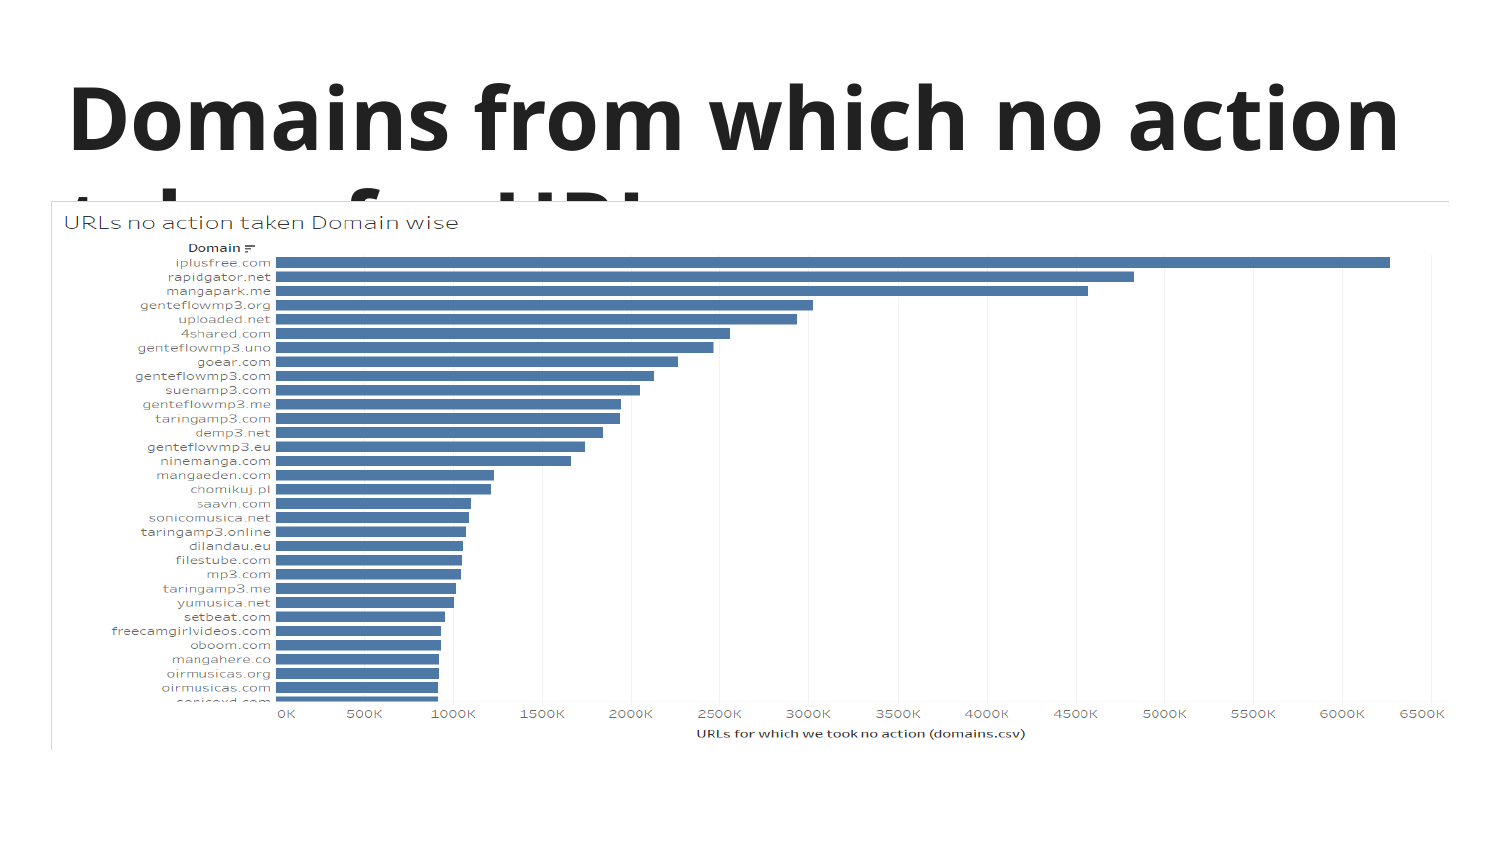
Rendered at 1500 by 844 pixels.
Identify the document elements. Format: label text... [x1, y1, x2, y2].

title Domains from which no action taken for URL [51, 48, 1449, 180]
picture [50, 201, 1450, 750]
